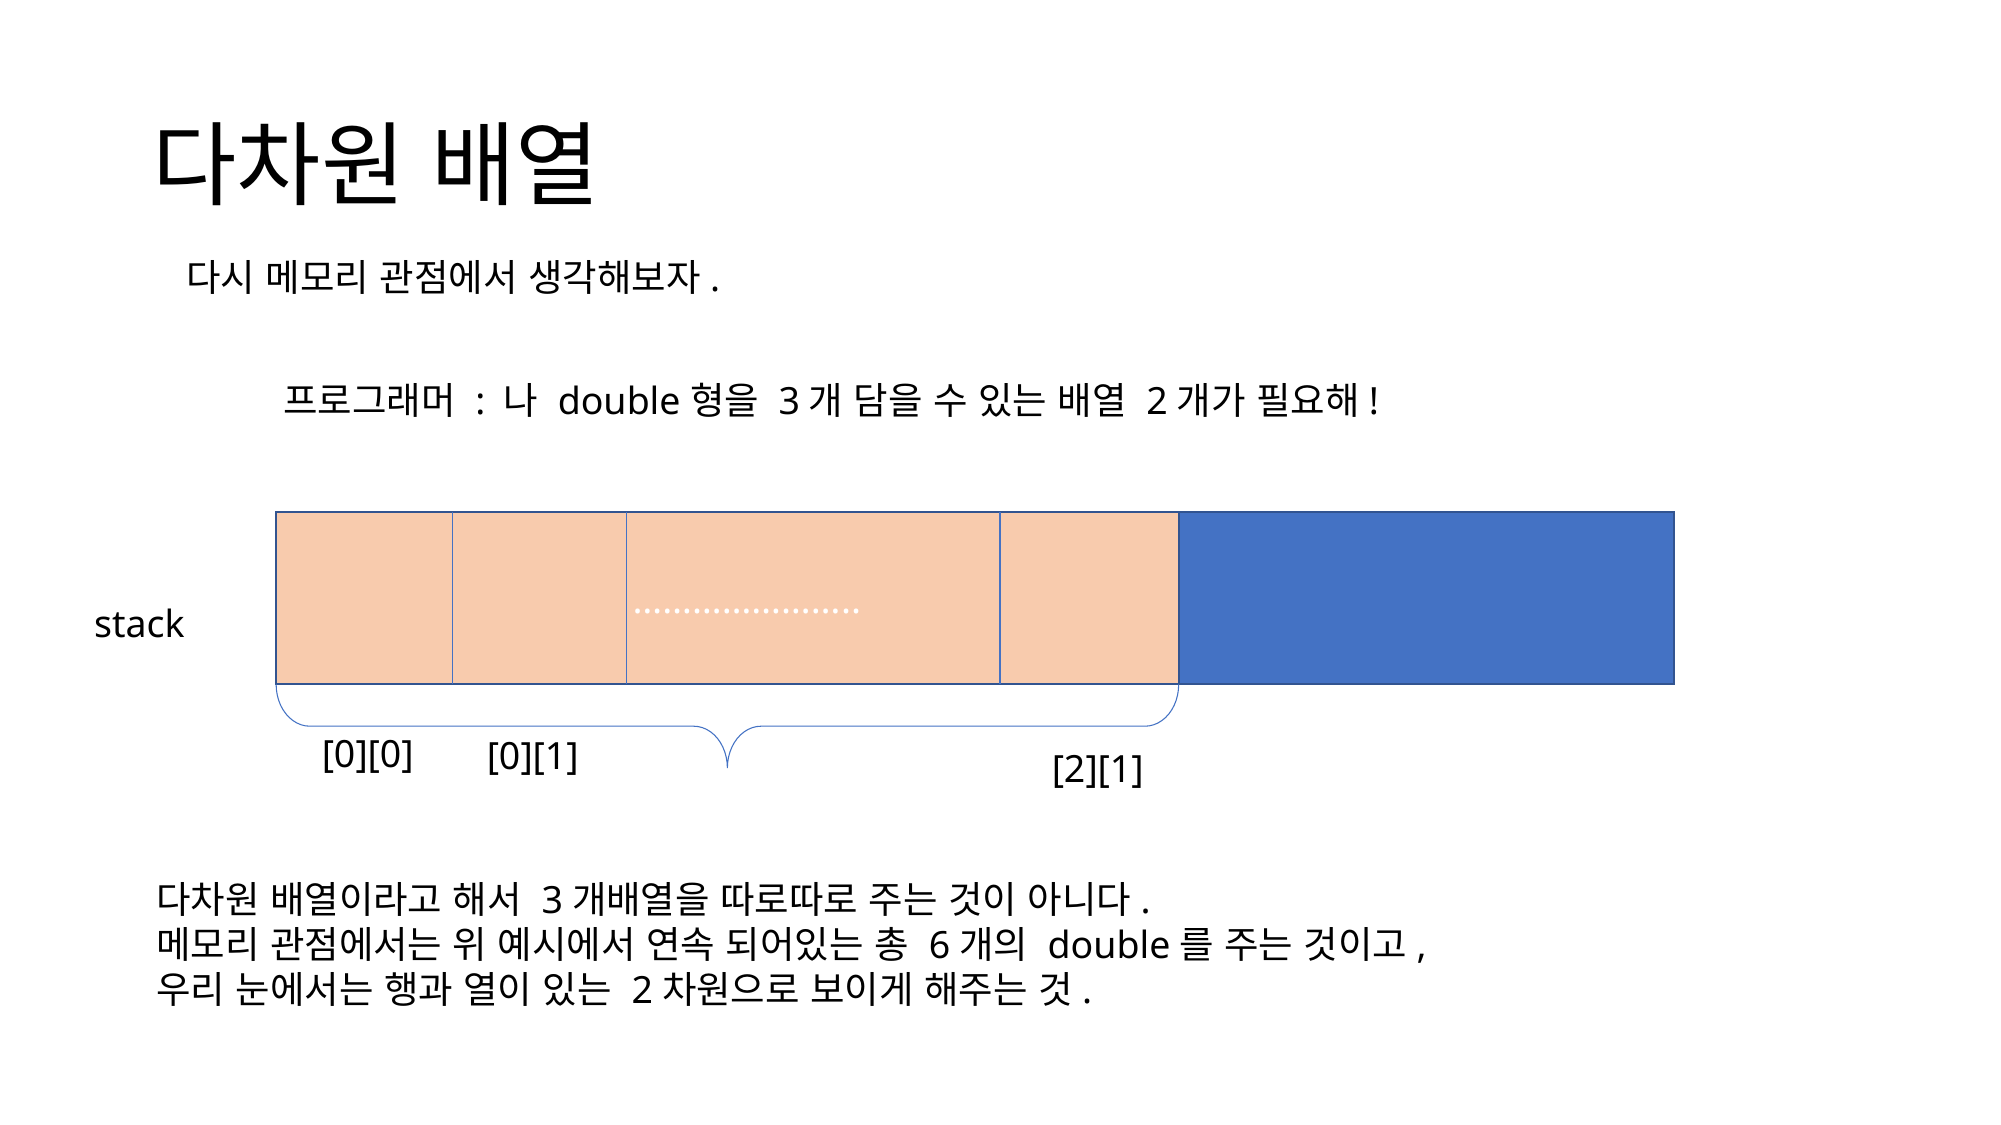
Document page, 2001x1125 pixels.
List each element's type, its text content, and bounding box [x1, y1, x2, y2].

text_box ………………….. [453, 511, 626, 684]
text_box 다시 메모리 관점에서 생각해보자. [171, 246, 735, 307]
text_box [0][0] [307, 727, 429, 783]
text_box ………………….. [1001, 511, 1180, 684]
text_box [275, 684, 1180, 769]
text_box 다차원 배열이라고 해서 3개배열을 따로따로 주는 것이 아니다. 메모리 관점에서는 위 예시에서 연속 되어있는 총 6개의 double를 주는 것이고, 우리 눈에서는 행과 열이 있는 2차원으로 보이게 해주는 것. [141, 868, 1442, 1063]
title 다차원 배열 [137, 59, 1863, 278]
text_box [0][1] [472, 724, 594, 785]
text_box [1180, 511, 1675, 685]
text_box ………………….. [275, 511, 452, 684]
text_box stack [79, 592, 200, 653]
text_box ………………….. [627, 511, 999, 684]
text_box 프로그래머 : 나 double형을 3개 담을 수 있는 배열 2개가 필요해! [268, 369, 1394, 429]
text_box [2][1] [1037, 737, 1159, 798]
